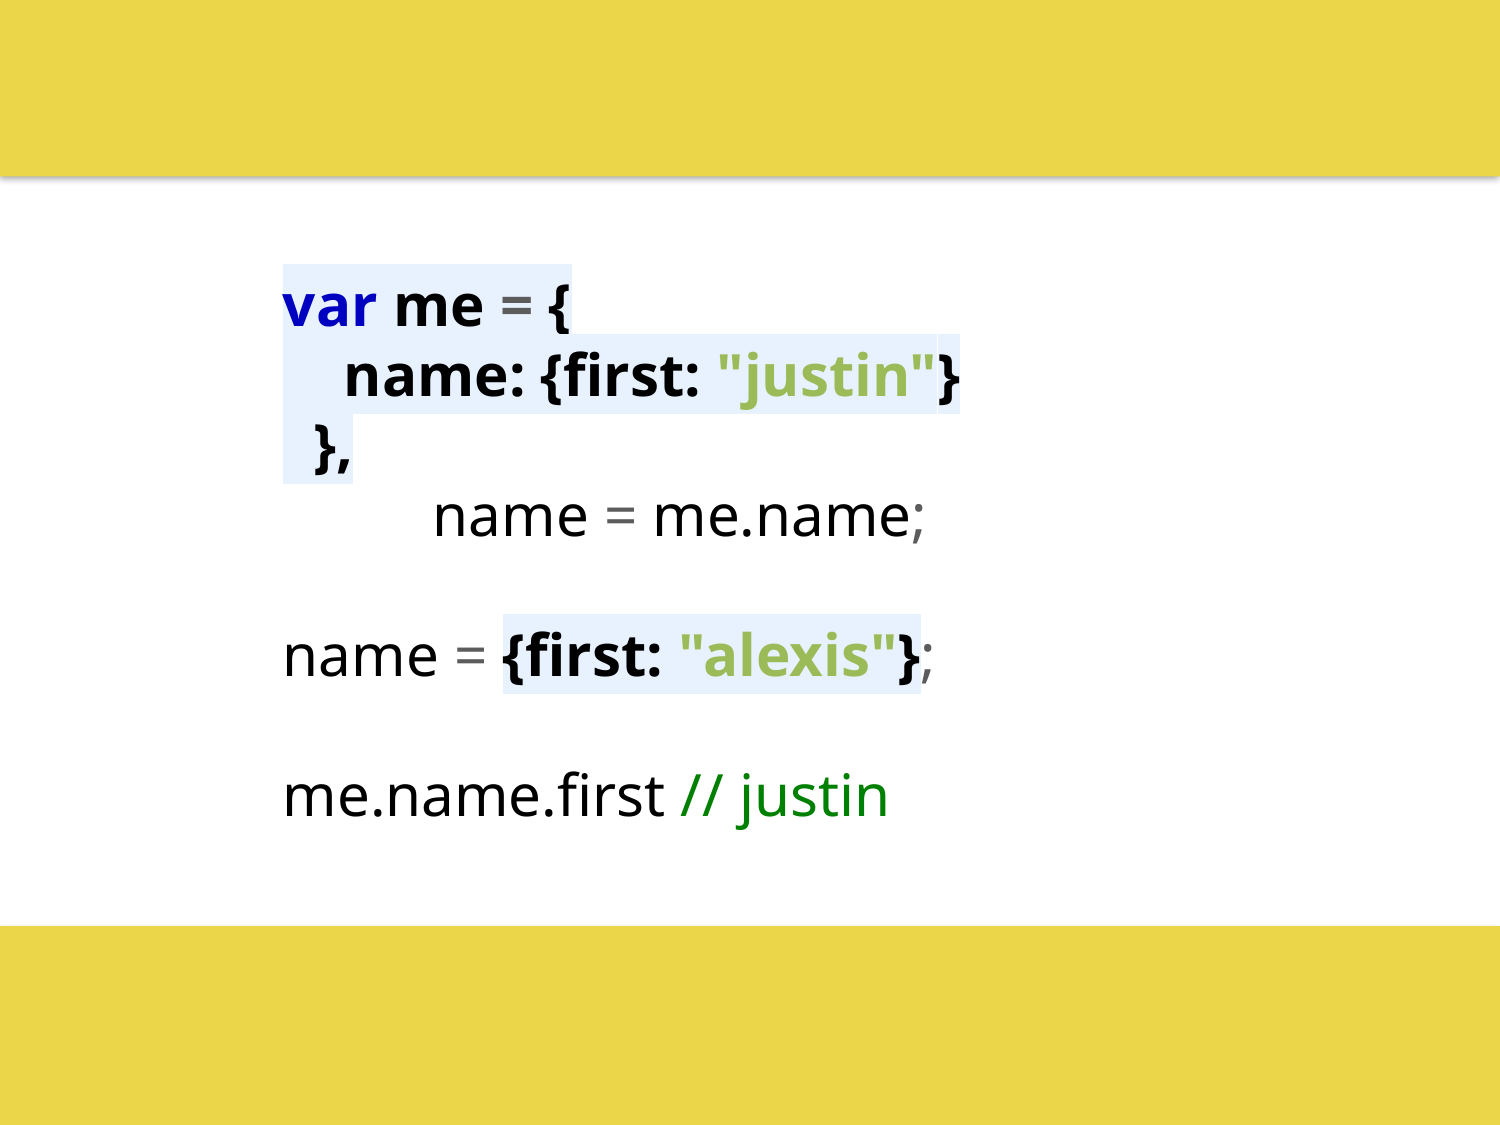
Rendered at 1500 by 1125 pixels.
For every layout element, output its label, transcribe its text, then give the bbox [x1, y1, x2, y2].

text_box var me = { name: {first: "justin"} }, name = me.name; name = {first: "alexis"}; me.name.first // justin [268, 260, 976, 881]
text_box [0, 0, 1500, 177]
text_box [0, 926, 1500, 1125]
